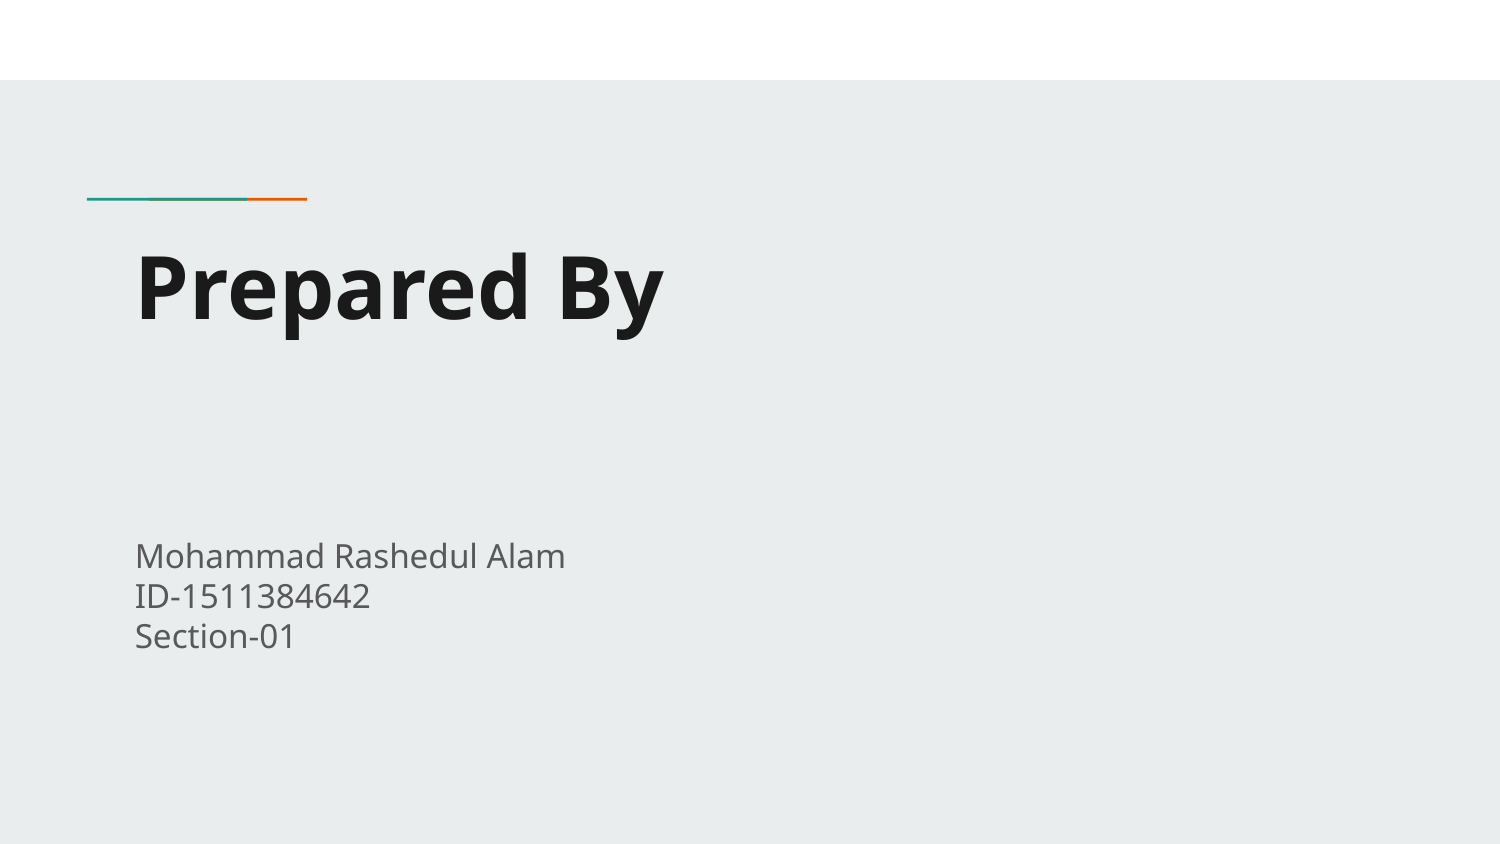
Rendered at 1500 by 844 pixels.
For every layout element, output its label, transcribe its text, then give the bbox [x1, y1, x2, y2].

subtitle Mohammad Rashedul Alam ID-1511384642 Section-01 [119, 520, 1381, 610]
title Prepared By [119, 216, 1381, 490]
